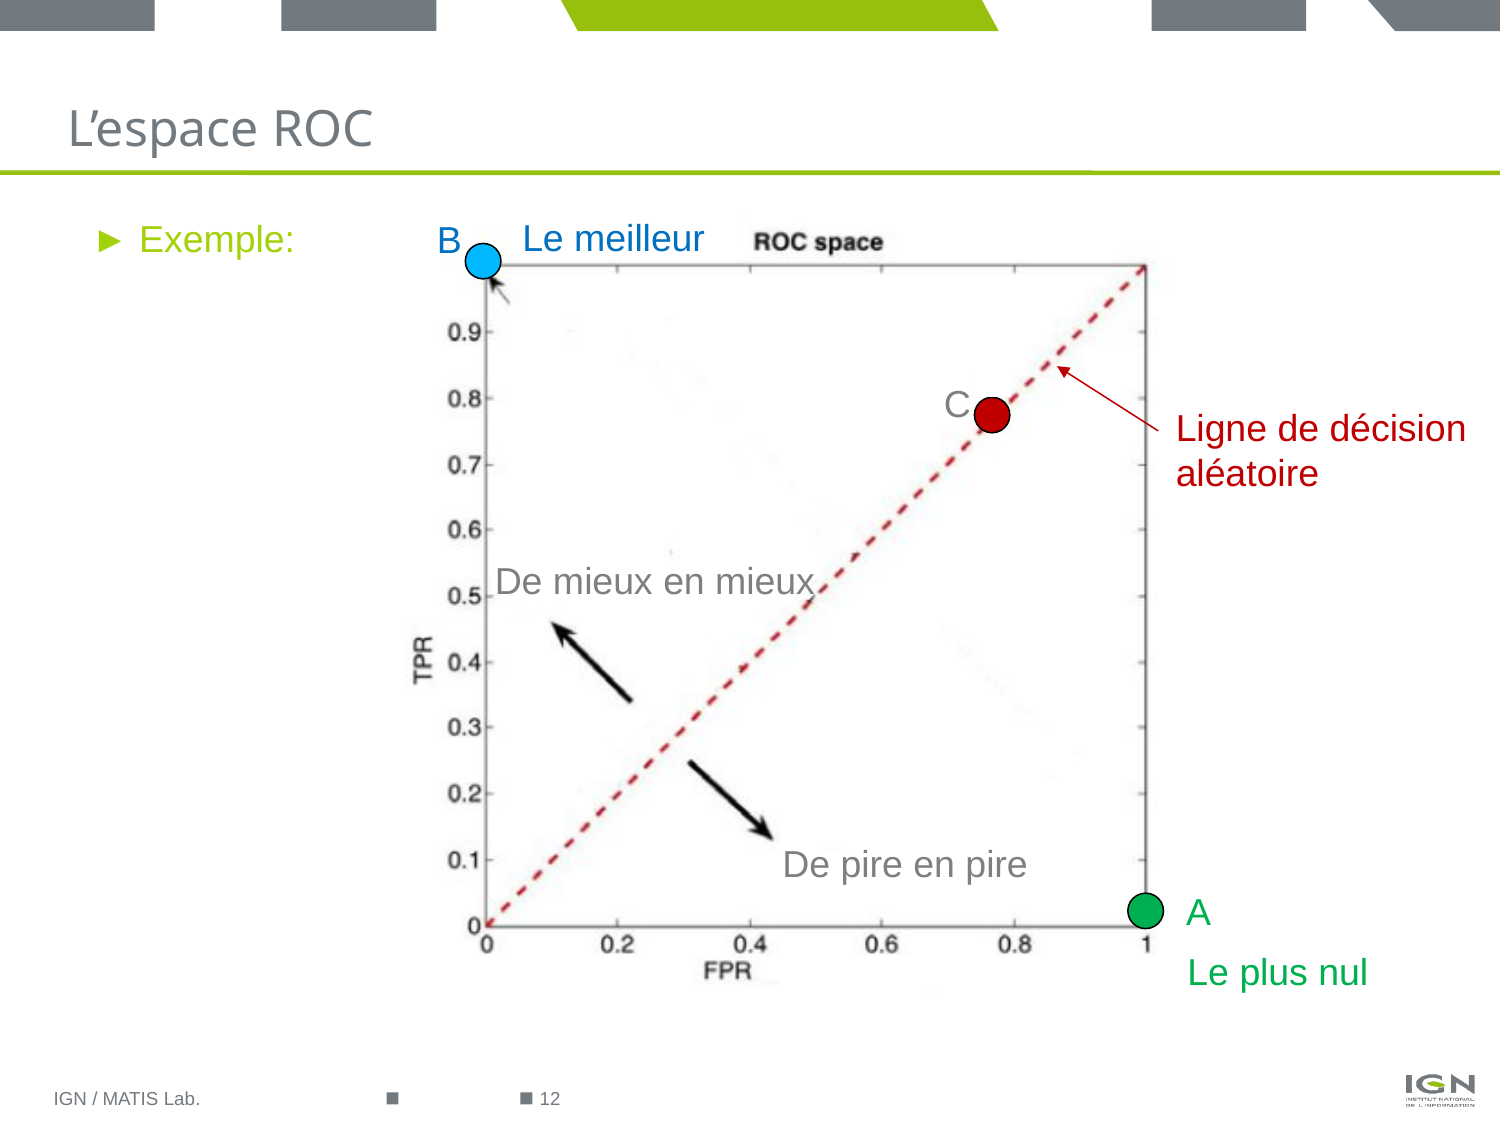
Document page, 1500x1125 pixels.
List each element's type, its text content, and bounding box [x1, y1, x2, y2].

text_box IGN / MATIS Lab. [38, 1067, 391, 1125]
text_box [1056, 365, 1482, 502]
text_box 12 [524, 1067, 875, 1125]
text_box A [1203, 880, 1227, 940]
picture [1404, 1074, 1475, 1109]
picture [390, 202, 1200, 1026]
text_box Le plus nul [1203, 940, 1384, 1001]
text_box L’espace ROC [53, 80, 1425, 173]
text_box ► Exemple: [1203, 207, 1500, 681]
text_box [479, 548, 1043, 893]
text_box ► Exemple: [76, 207, 385, 681]
